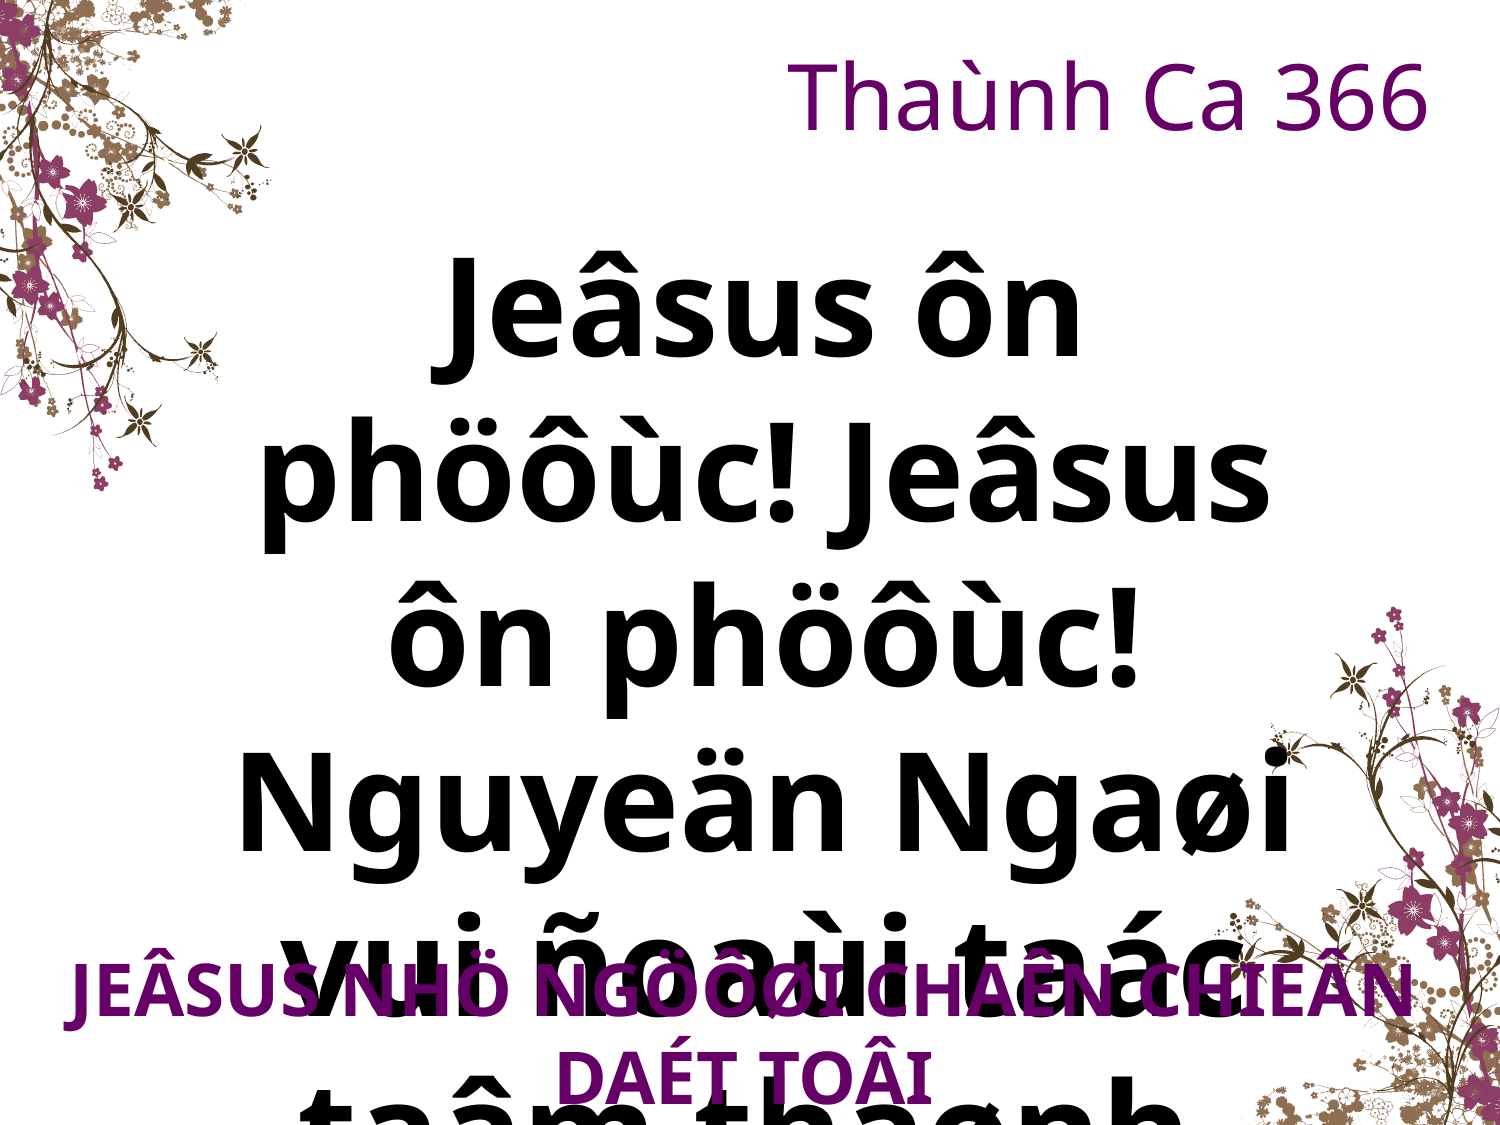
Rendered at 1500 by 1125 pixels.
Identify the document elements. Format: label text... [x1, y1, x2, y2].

text_box JEÂSUS NHÖ NGÖÔØI CHAÊN CHIEÂN DAÉT TOÂI [0, 975, 1488, 1088]
text_box Jeâsus ôn phöôùc! Jeâsus ôn phöôùc! Nguyeän Ngaøi vui ñoaùi taác taâm thaønh. [154, 211, 1375, 975]
picture [1375, 398, 1500, 1125]
picture [0, 0, 282, 689]
text_box Thaùnh Ca 366 [737, 37, 1482, 150]
text_box Jeâsus ôn phöôùc! Jeâsus ôn phöôùc! Nguyeän Ngaøi vui ñoaùi taác taâm thaønh. [154, 1088, 1375, 1125]
